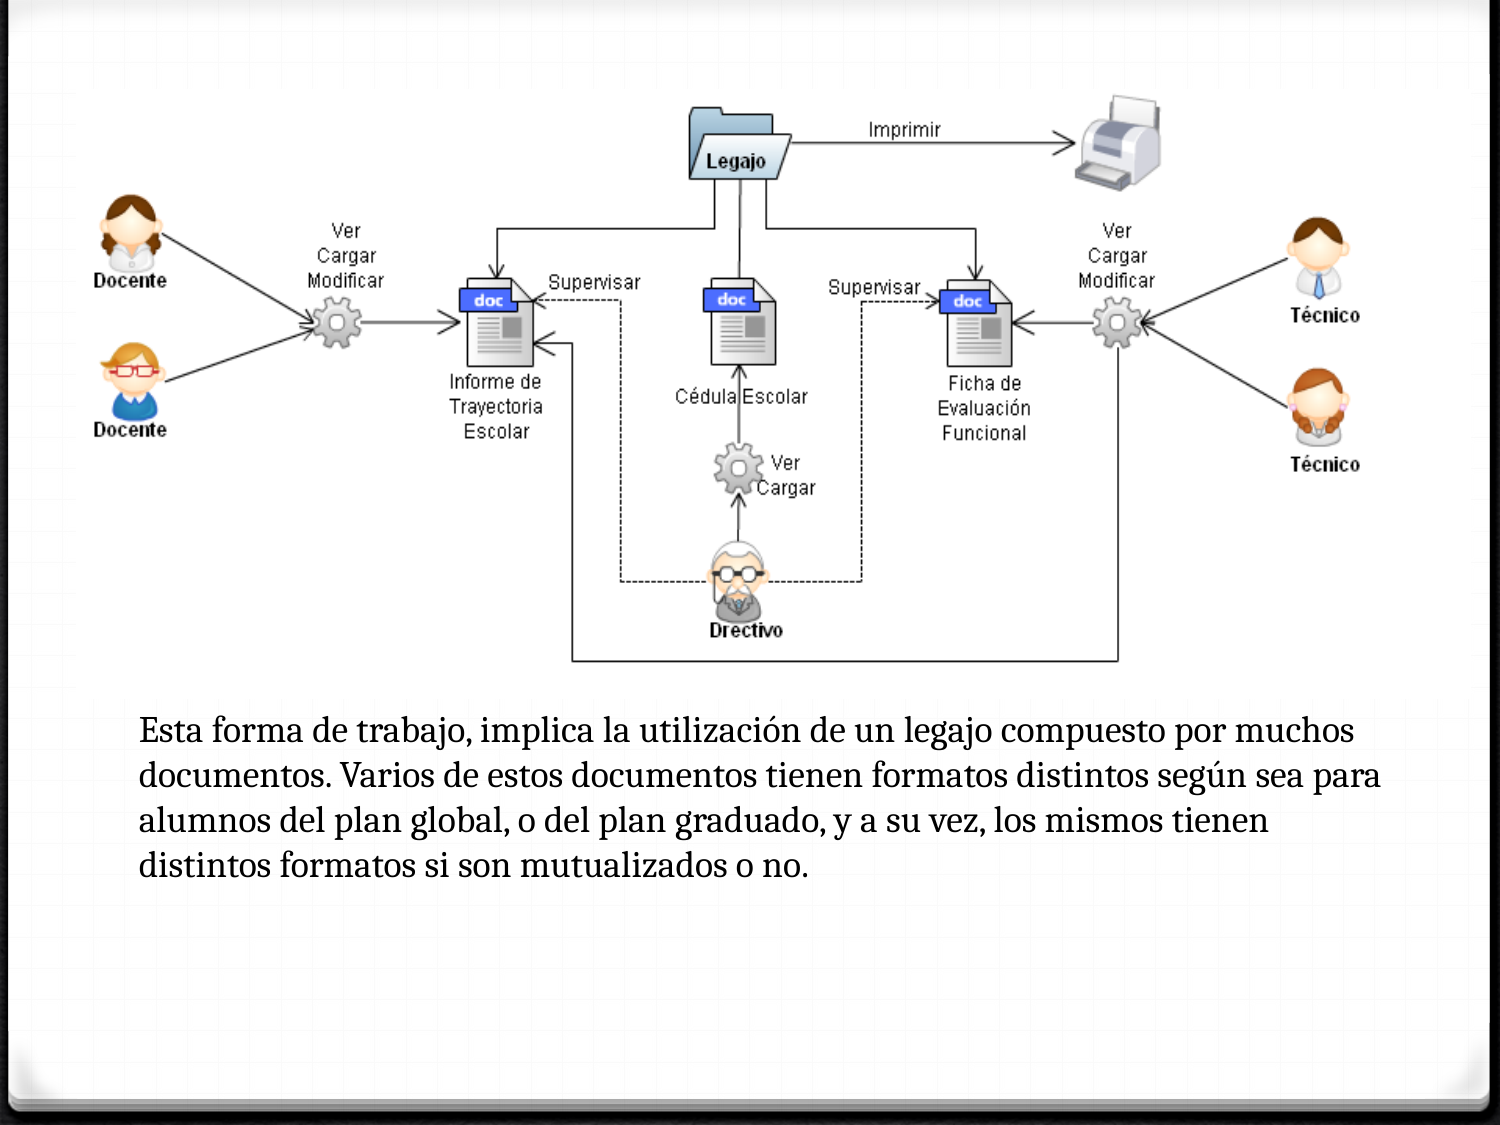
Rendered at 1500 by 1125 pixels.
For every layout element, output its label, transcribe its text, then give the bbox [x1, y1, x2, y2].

picture [0, 0, 1500, 1125]
text_box Esta forma de trabajo, implica la utilización de un legajo compuesto por muchos documentos. Varios de estos documentos tienen formatos distintos según sea para alumnos del plan global, o del plan graduado, y a su vez, los mismos tienen distintos formatos si son mutualizados o no. [123, 706, 1418, 938]
